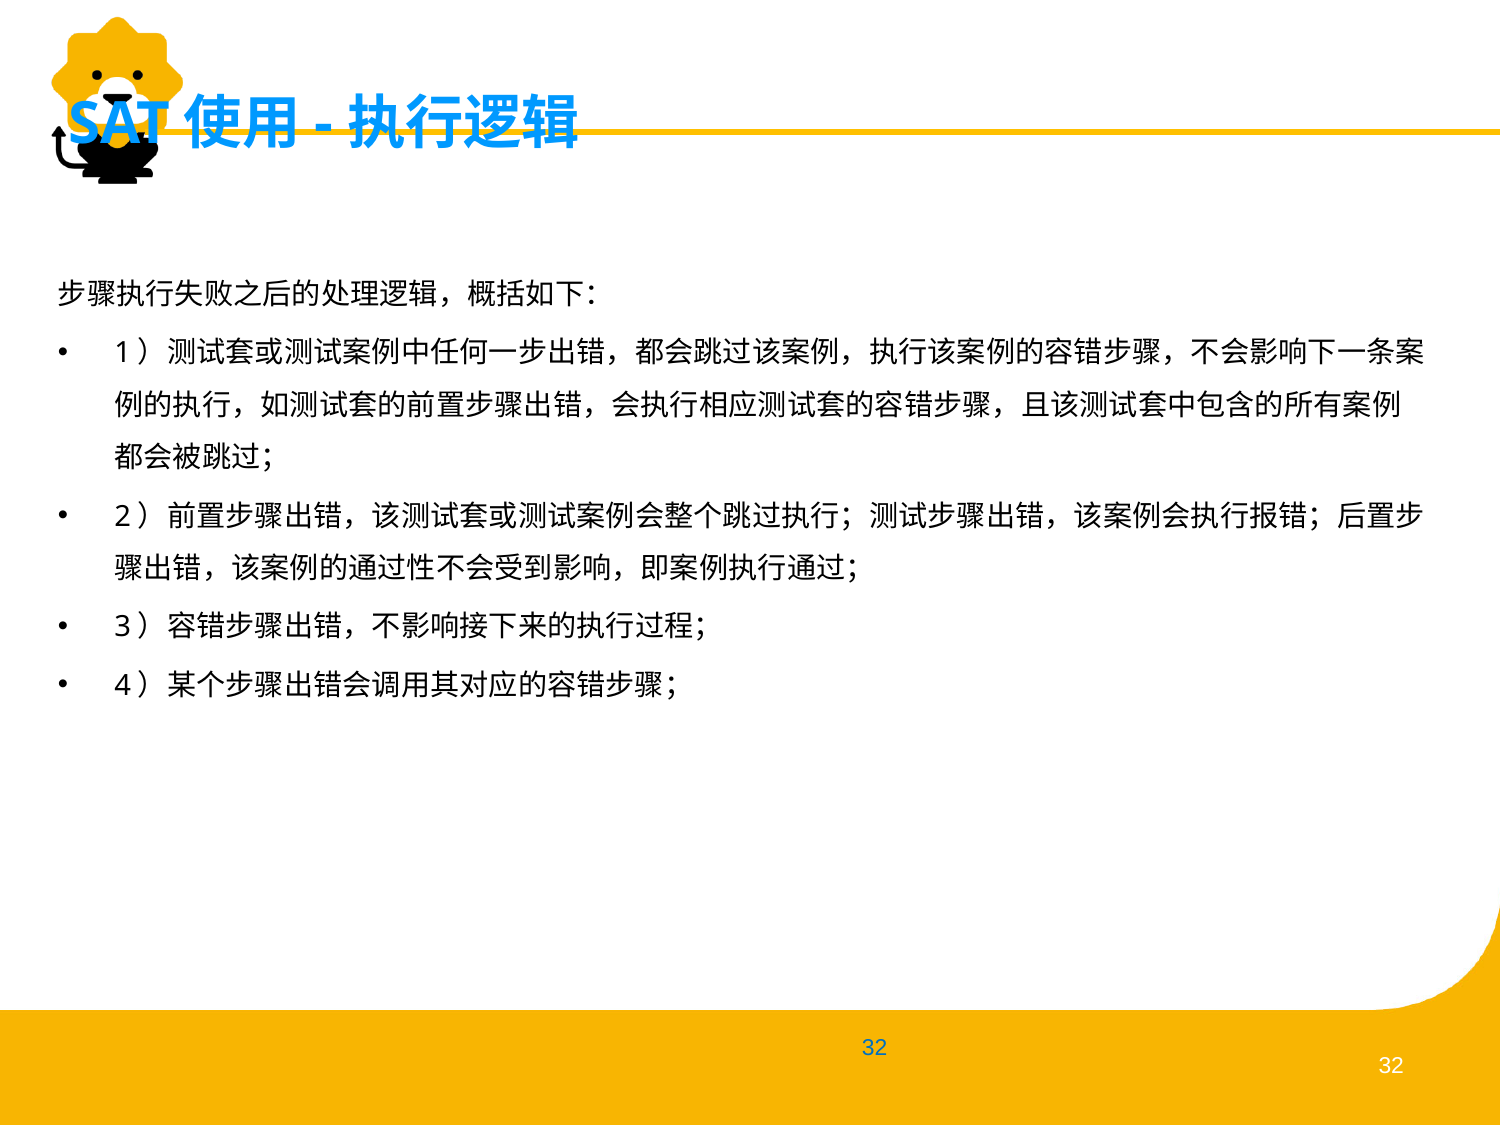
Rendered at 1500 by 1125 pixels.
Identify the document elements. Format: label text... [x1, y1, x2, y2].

list 步骤执行失败之后的处理逻辑，概括如下： 1）测试套或测试案例中任何一步出错，都会跳过该案例，执行该案例的容错步骤，不会影响下一条案例的执行，如测试套的前置步骤出错，会执行相应测试套的容错步骤，且该测试套中包含的所有案例都会被跳过； 2）前置步骤出错，该测试套或测试案例会整个跳过执行；测试步骤出错，该案例会执行报错；后置步骤出错，该案例的通过性不会受到影响，即案例执行通过； 3）容错步骤出错，不影响接下来的执行过程； 4）某个步骤出错会调用其对应的容错步骤； [42, 184, 1443, 1035]
picture [0, 0, 1500, 1125]
title SAT使用-执行逻辑 [53, 78, 1404, 197]
text_box 31 [847, 1025, 1469, 1086]
